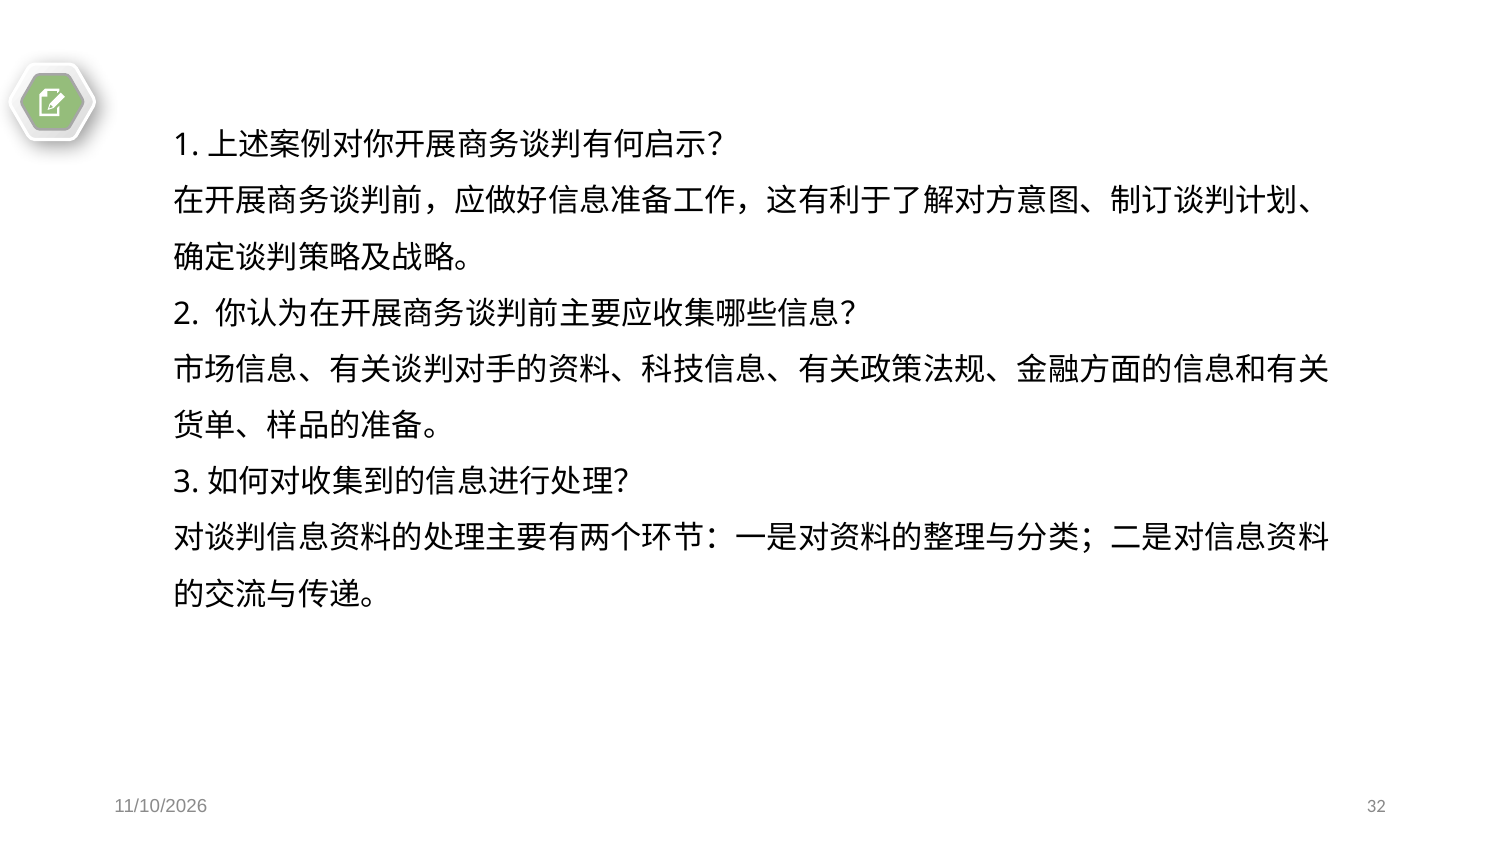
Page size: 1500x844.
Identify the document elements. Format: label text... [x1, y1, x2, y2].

text_box 1.上述案例对你开展商务谈判有何启示？ 在开展商务谈判前，应做好信息准备工作，这有利于了解对方意图、制订谈判计划、确定谈判策略及战略。 2. 你认为在开展商务谈判前主要应收集哪些信息？ 市场信息、有关谈判对手的资料、科技信息、有关政策法规、金融方面的信息和有关货单、样品的准备。 3.如何对收集到的信息进行处理？ 对谈判信息资料的处理主要有两个环节：一是对资料的整理与分类；二是对信息资料的交流与传递。 [161, 100, 1371, 730]
slide_number 32 [1059, 782, 1397, 827]
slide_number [103, 782, 441, 827]
